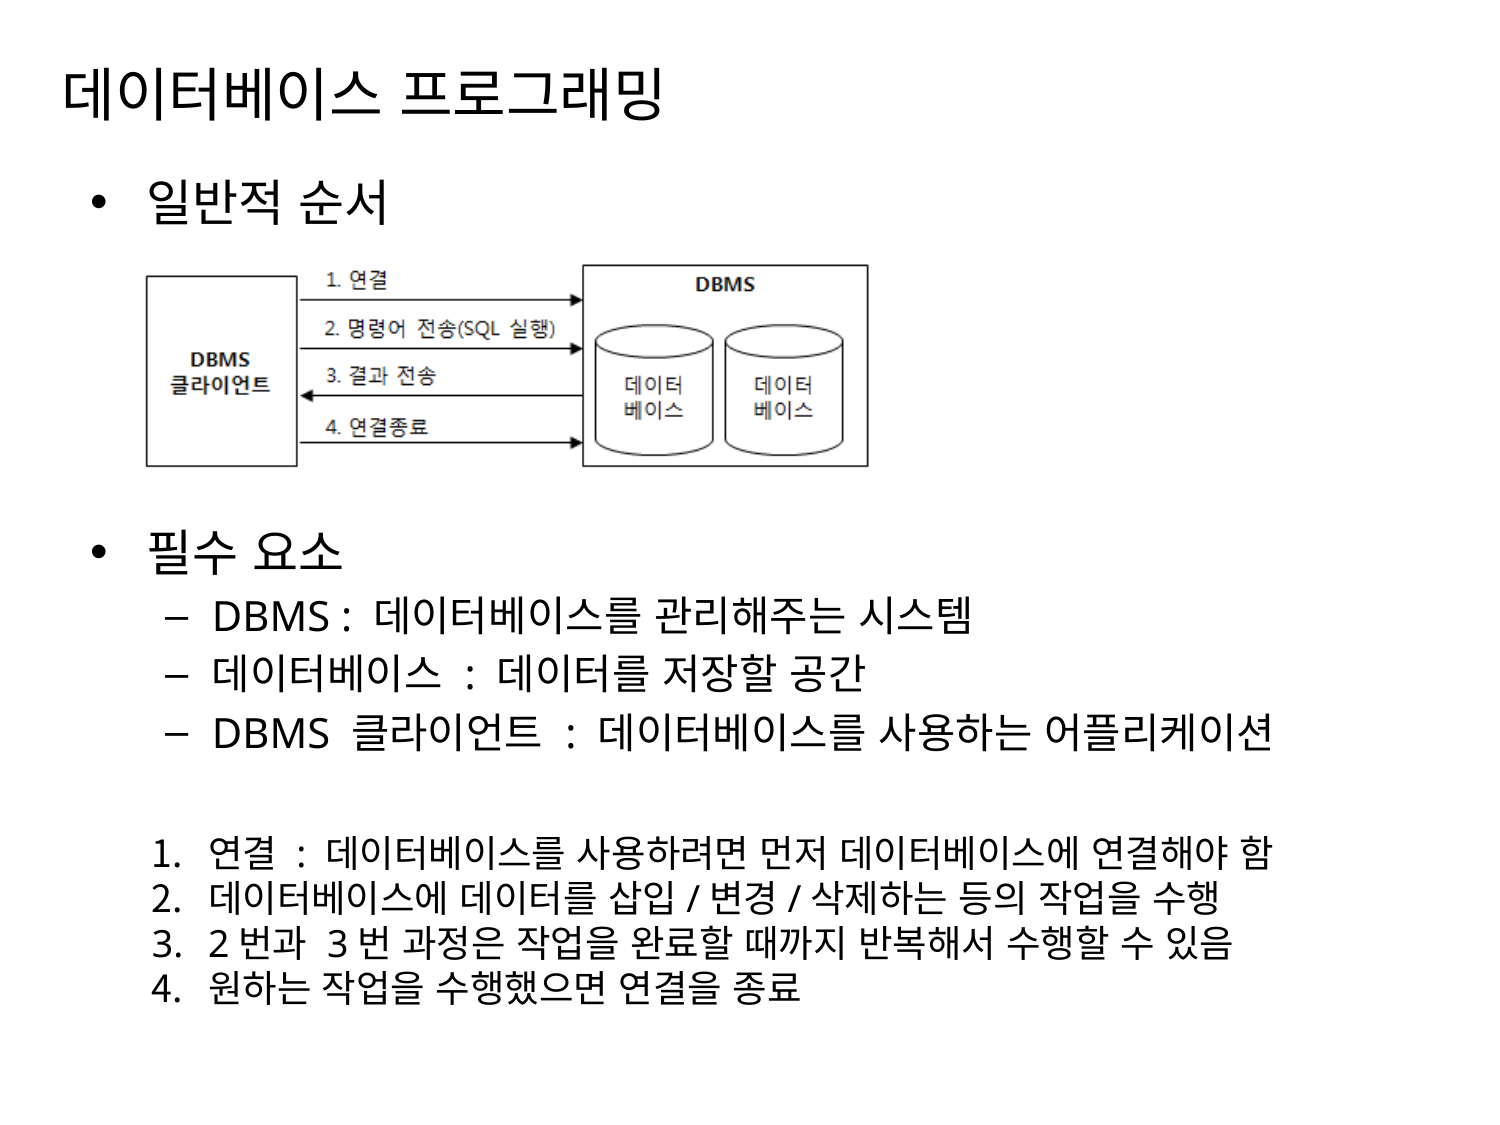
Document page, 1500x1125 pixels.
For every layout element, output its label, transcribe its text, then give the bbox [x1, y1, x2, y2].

list 일반적 순서 필수 요소 DBMS : 데이터베이스를 관리해주는 시스템 데이터베이스 : 데이터를 저장할 공간 DBMS 클라이언트 : 데이터베이스를 사용하는 어플리케이션 [75, 164, 1425, 1005]
picture [140, 257, 876, 476]
title 데이터베이스 프로그래밍 [46, 45, 1465, 141]
text_box 연결 : 데이터베이스를 사용하려면 먼저 데이터베이스에 연결해야 함 데이터베이스에 데이터를 삽입/변경/삭제하는 등의 작업을 수행 2번과 3번 과정은 작업을 완료할 때까지 반복해서 수행할 수 있음 원하는 작업을 수행했으면 연결을 종료 [137, 822, 1290, 1017]
